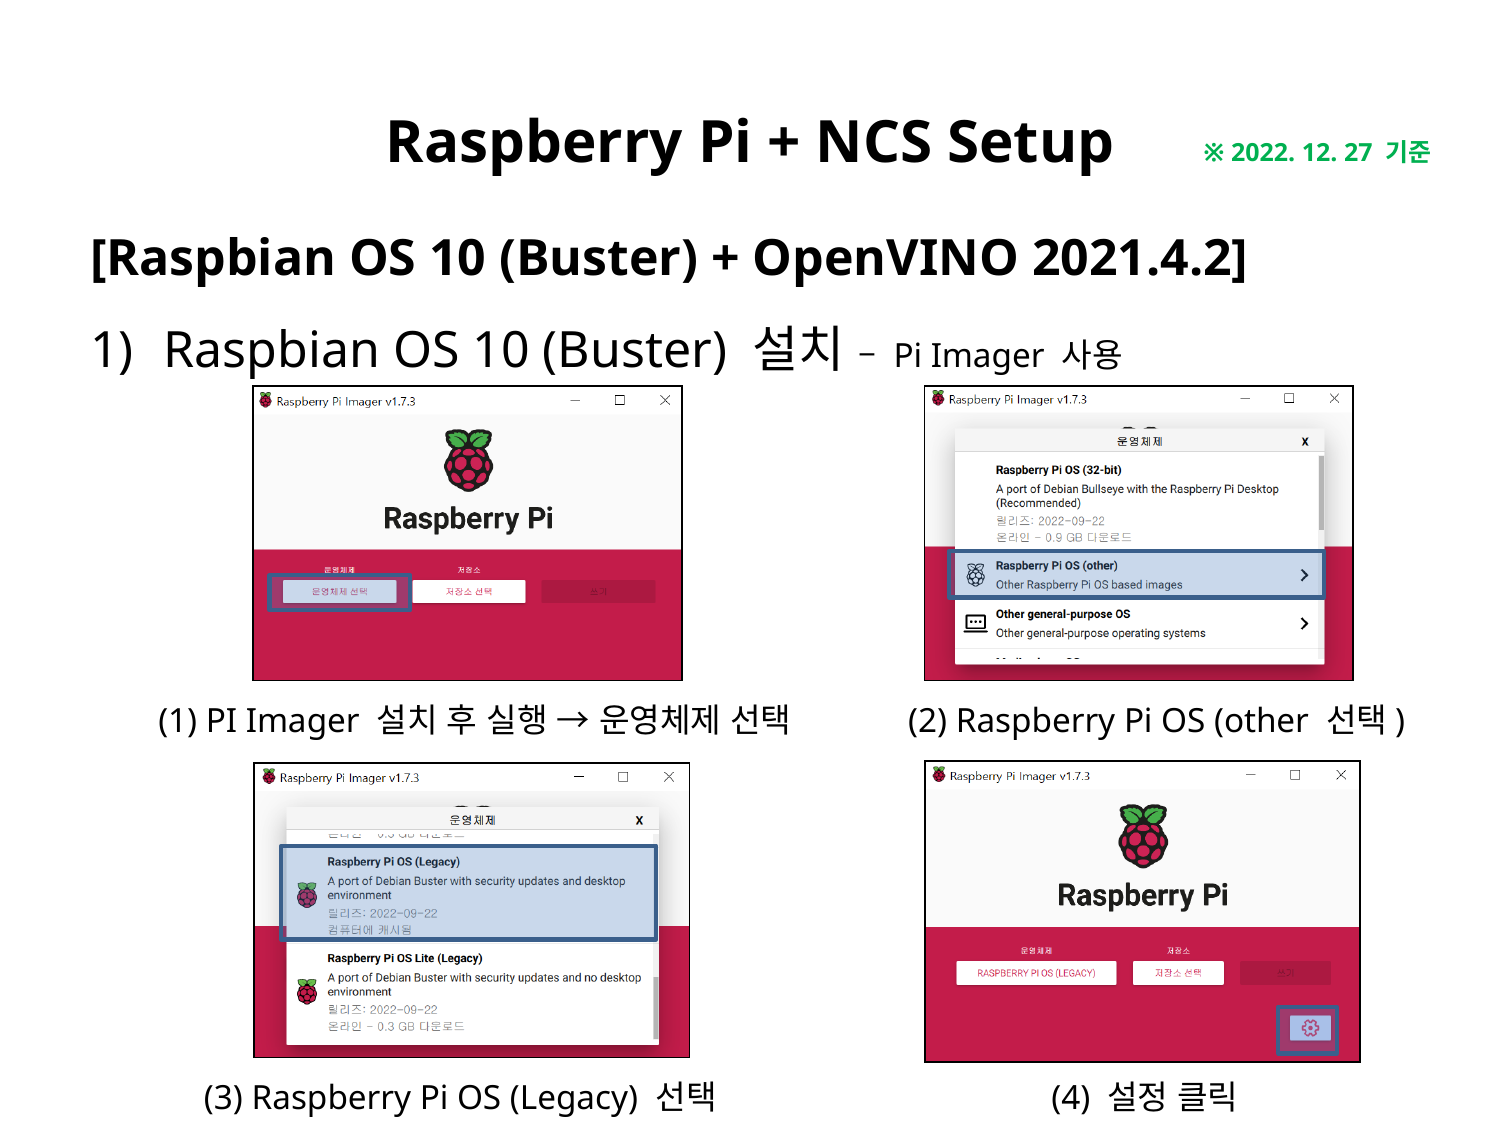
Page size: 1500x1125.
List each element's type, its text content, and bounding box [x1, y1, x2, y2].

text_box (4) 설정 클릭 [1036, 1070, 1254, 1124]
picture [924, 386, 1353, 680]
picture [253, 386, 682, 680]
text_box (2) Raspberry Pi OS (other 선택) [893, 691, 1420, 746]
picture [254, 763, 689, 1057]
text_box (1) PI Imager 설치 후 실행 → 운영체제 선택 [143, 691, 807, 746]
picture [925, 761, 1360, 1062]
title Raspberry Pi + NCS Setup [75, 45, 1425, 187]
text_box (3) Raspberry Pi OS (Legacy) 선택 [189, 1068, 732, 1124]
list [Raspbian OS 10 (Buster) + OpenVINO 2021.4.2] Raspbian OS 10 (Buster) 설치 – Pi Imager 사용 [75, 187, 1454, 1043]
text_box ※ 2022. 12. 27 기준 [1188, 128, 1447, 174]
